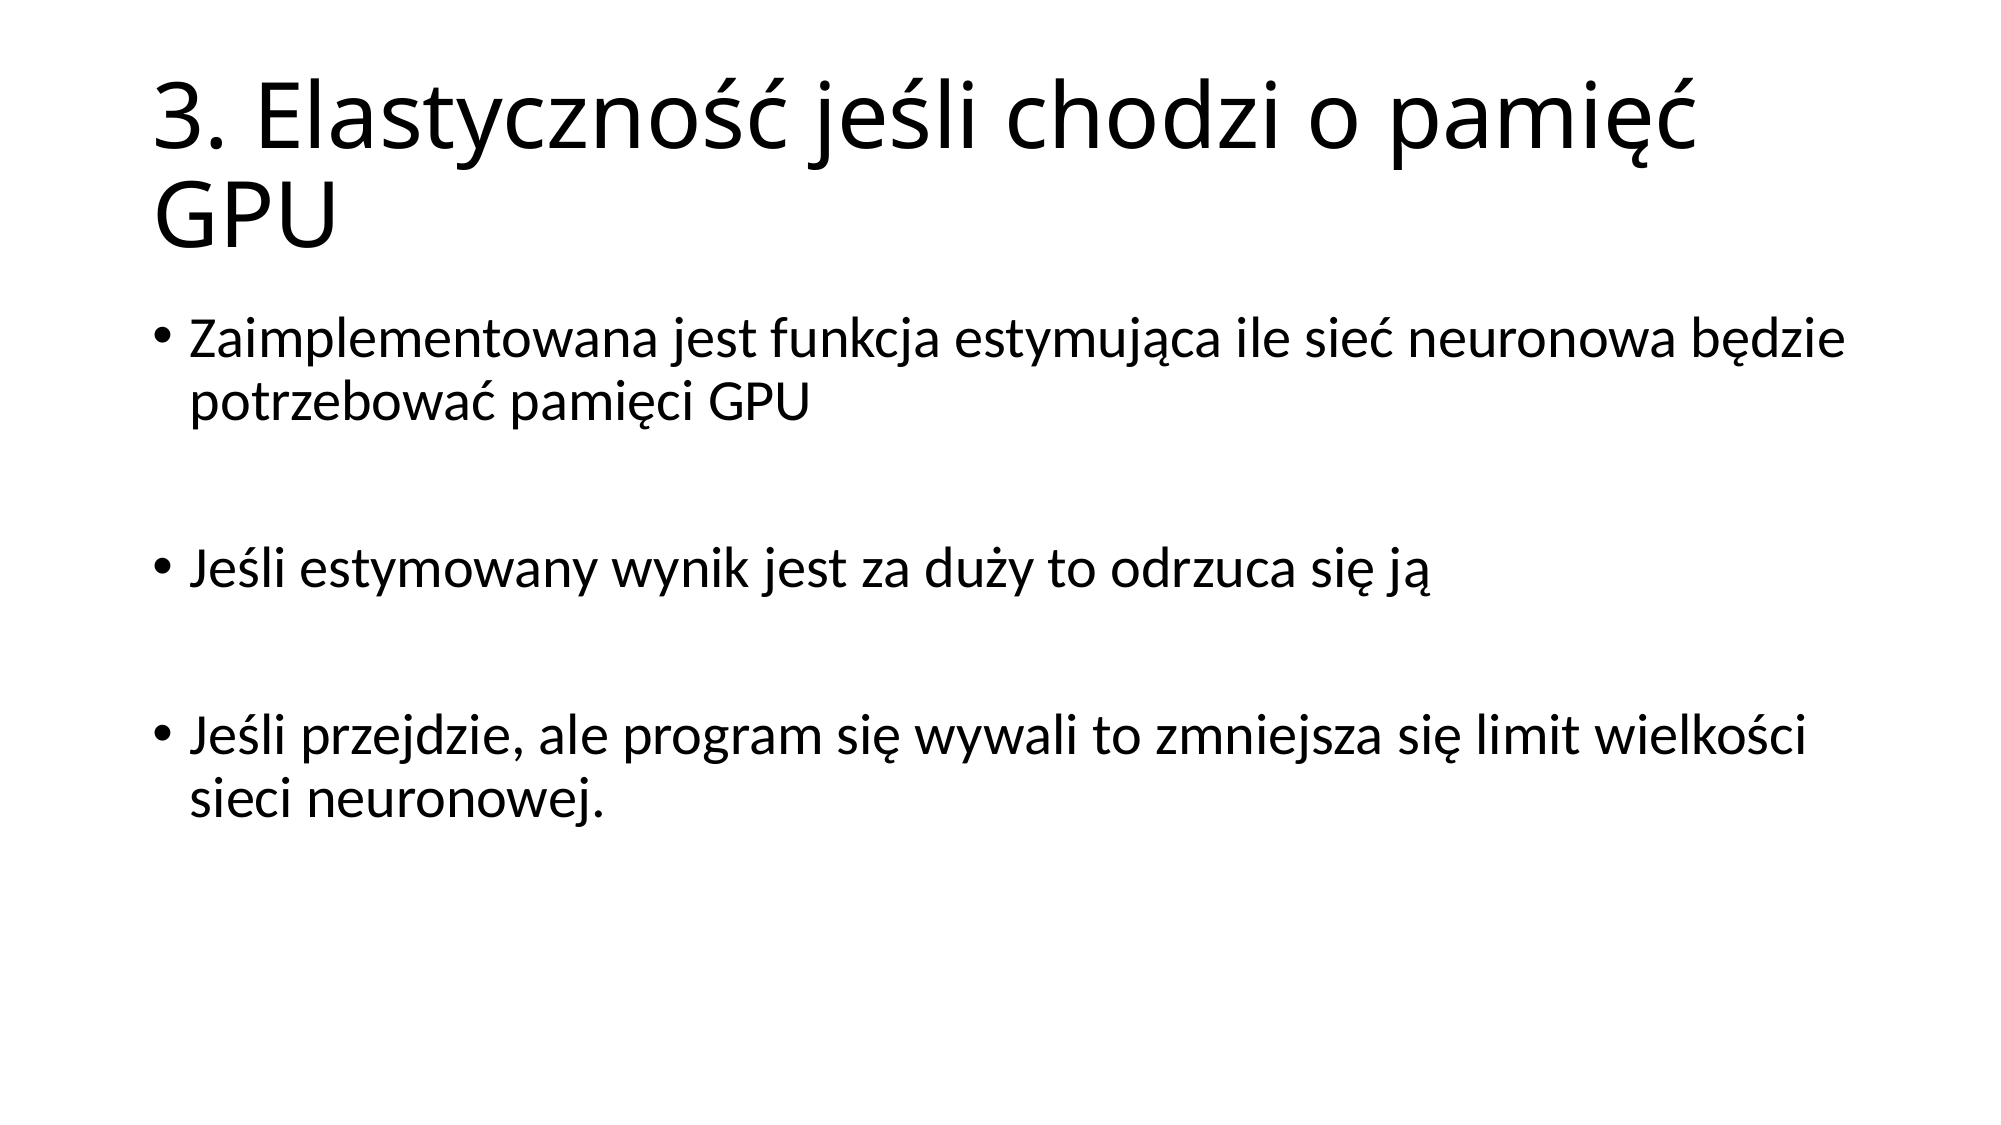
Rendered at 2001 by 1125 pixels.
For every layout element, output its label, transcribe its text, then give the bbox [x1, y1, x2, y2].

list Zaimplementowana jest funkcja estymująca ile sieć neuronowa będzie potrzebować pamięci GPU Jeśli estymowany wynik jest za duży to odrzuca się ją Jeśli przejdzie, ale program się wywali to zmniejsza się limit wielkości sieci neuronowej. [137, 299, 1863, 1014]
title 3. Elastyczność jeśli chodzi o pamięć GPU [137, 59, 1863, 278]
